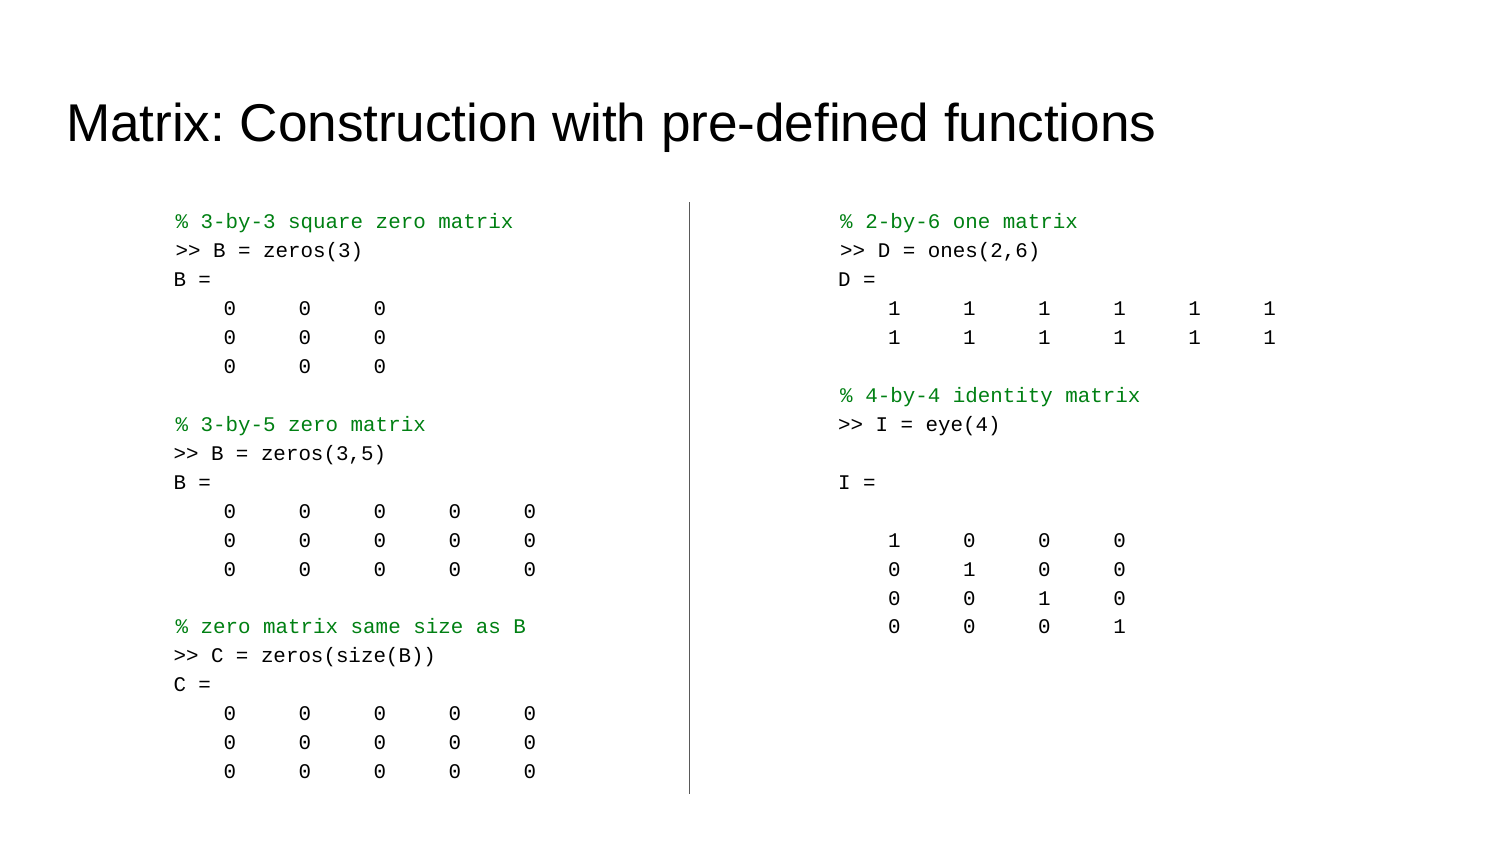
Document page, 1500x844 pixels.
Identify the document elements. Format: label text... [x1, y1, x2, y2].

list % 2-by-6 one matrix >> D = ones(2,6) D = 1 1 1 1 1 1 1 1 1 1 1 1 % 4-by-4 identity matrix >> I = eye(4) I = 1 0 0 0 0 1 0 0 0 0 1 0 0 0 0 1 [775, 189, 1372, 818]
title Matrix: Construction with pre-defined functions [51, 72, 1449, 167]
list % 3-by-3 square zero matrix >> B = zeros(3) B = 0 0 0 0 0 0 0 0 0 % 3-by-5 zero matrix >> B = zeros(3,5) B = 0 0 0 0 0 0 0 0 0 0 0 0 0 0 0 % zero matrix same size as B >> C = zeros(size(B)) C = 0 0 0 0 0 0 0 0 0 0 0 0 0 0 0 [110, 189, 639, 818]
